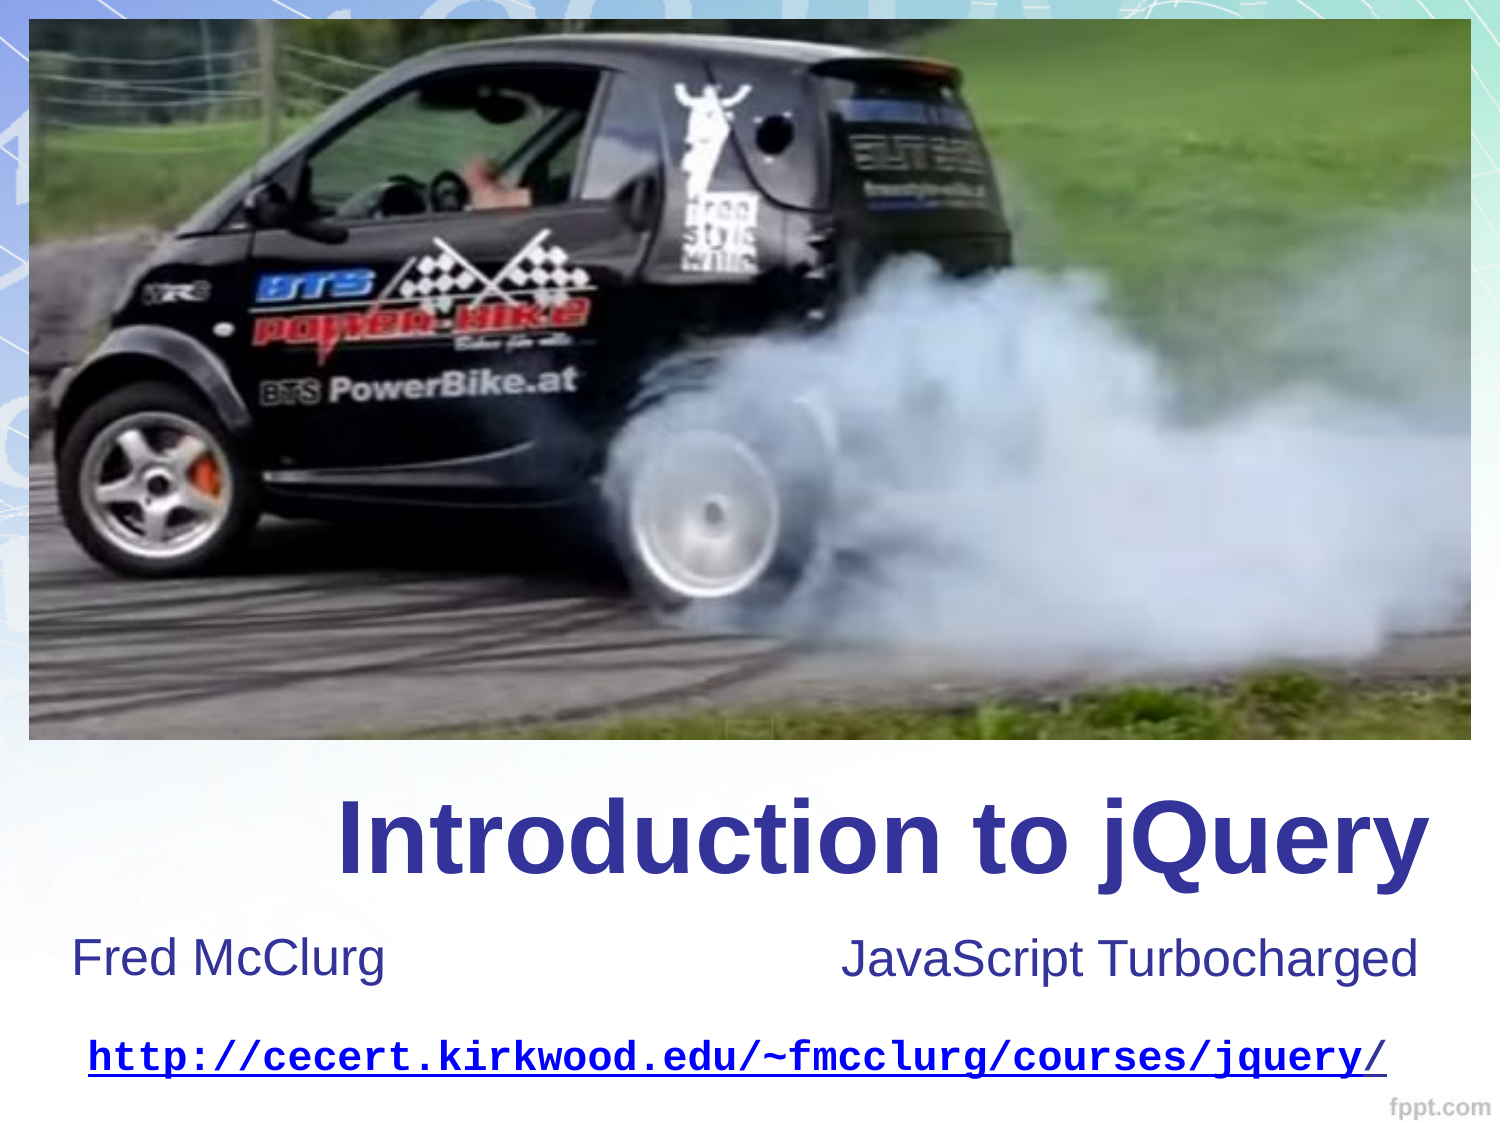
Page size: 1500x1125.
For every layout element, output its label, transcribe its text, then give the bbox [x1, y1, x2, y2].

text_box Fred McClurg [56, 915, 718, 1022]
text_box Introduction to jQuery [242, 786, 1447, 877]
picture [0, 0, 1500, 1125]
text_box JavaScript Turbocharged [773, 916, 1435, 1021]
text_box http://cecert.kirkwood.edu/~fmcclurg/courses/jquery/ [44, 1021, 1455, 1104]
